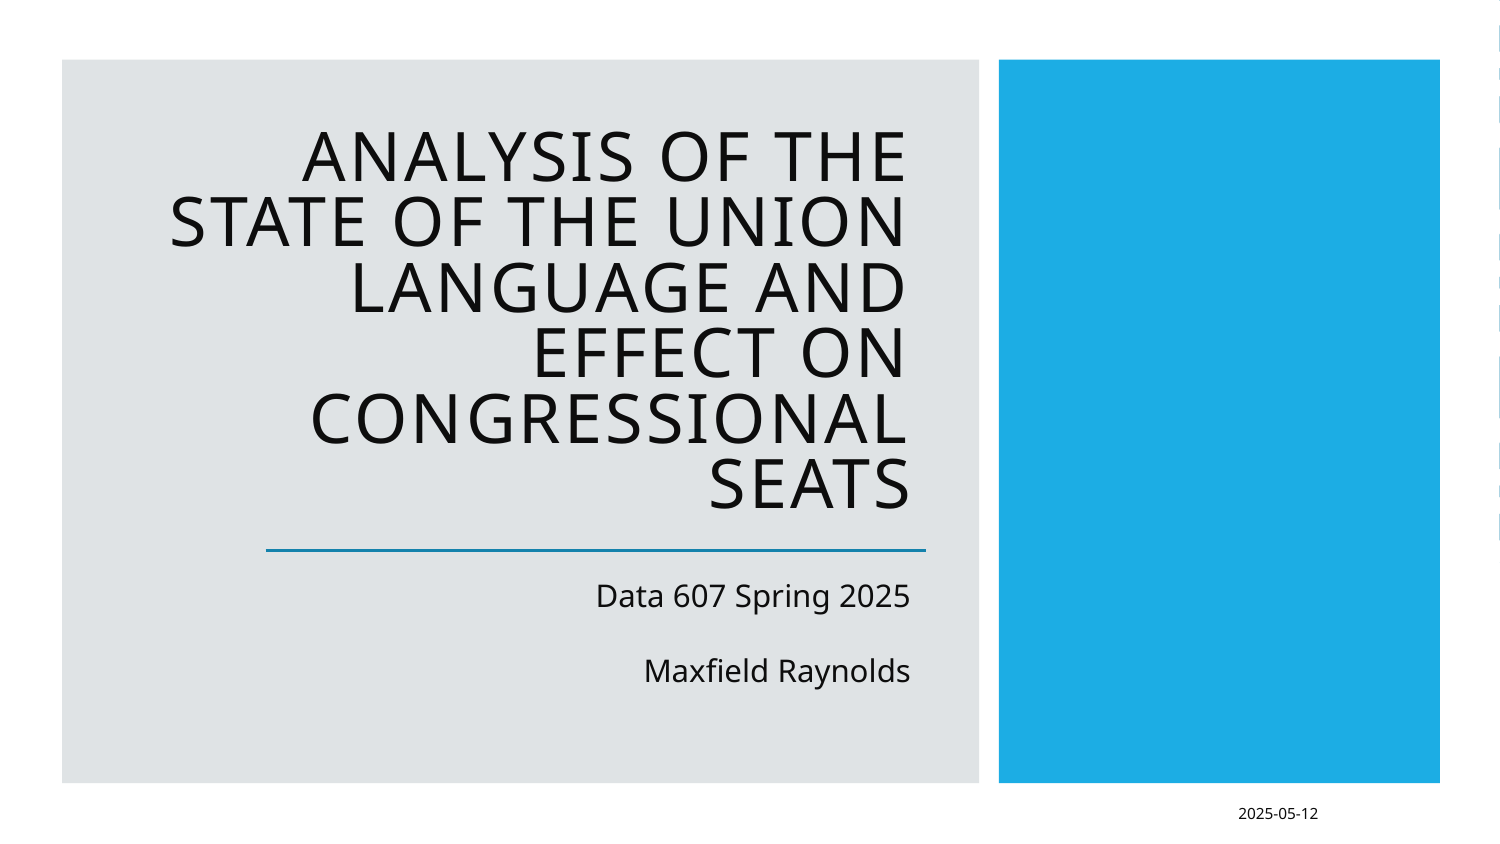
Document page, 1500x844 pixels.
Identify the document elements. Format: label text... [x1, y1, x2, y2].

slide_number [1068, 796, 1334, 830]
title Analysis of the State of the Union Language and Effect on Congressional Seats [121, 120, 927, 530]
subtitle Data 607 Spring 2025 Maxfield Raynolds [121, 568, 927, 720]
text_box [998, 58, 1441, 784]
text_box [61, 58, 980, 784]
text_box [0, 0, 1500, 844]
